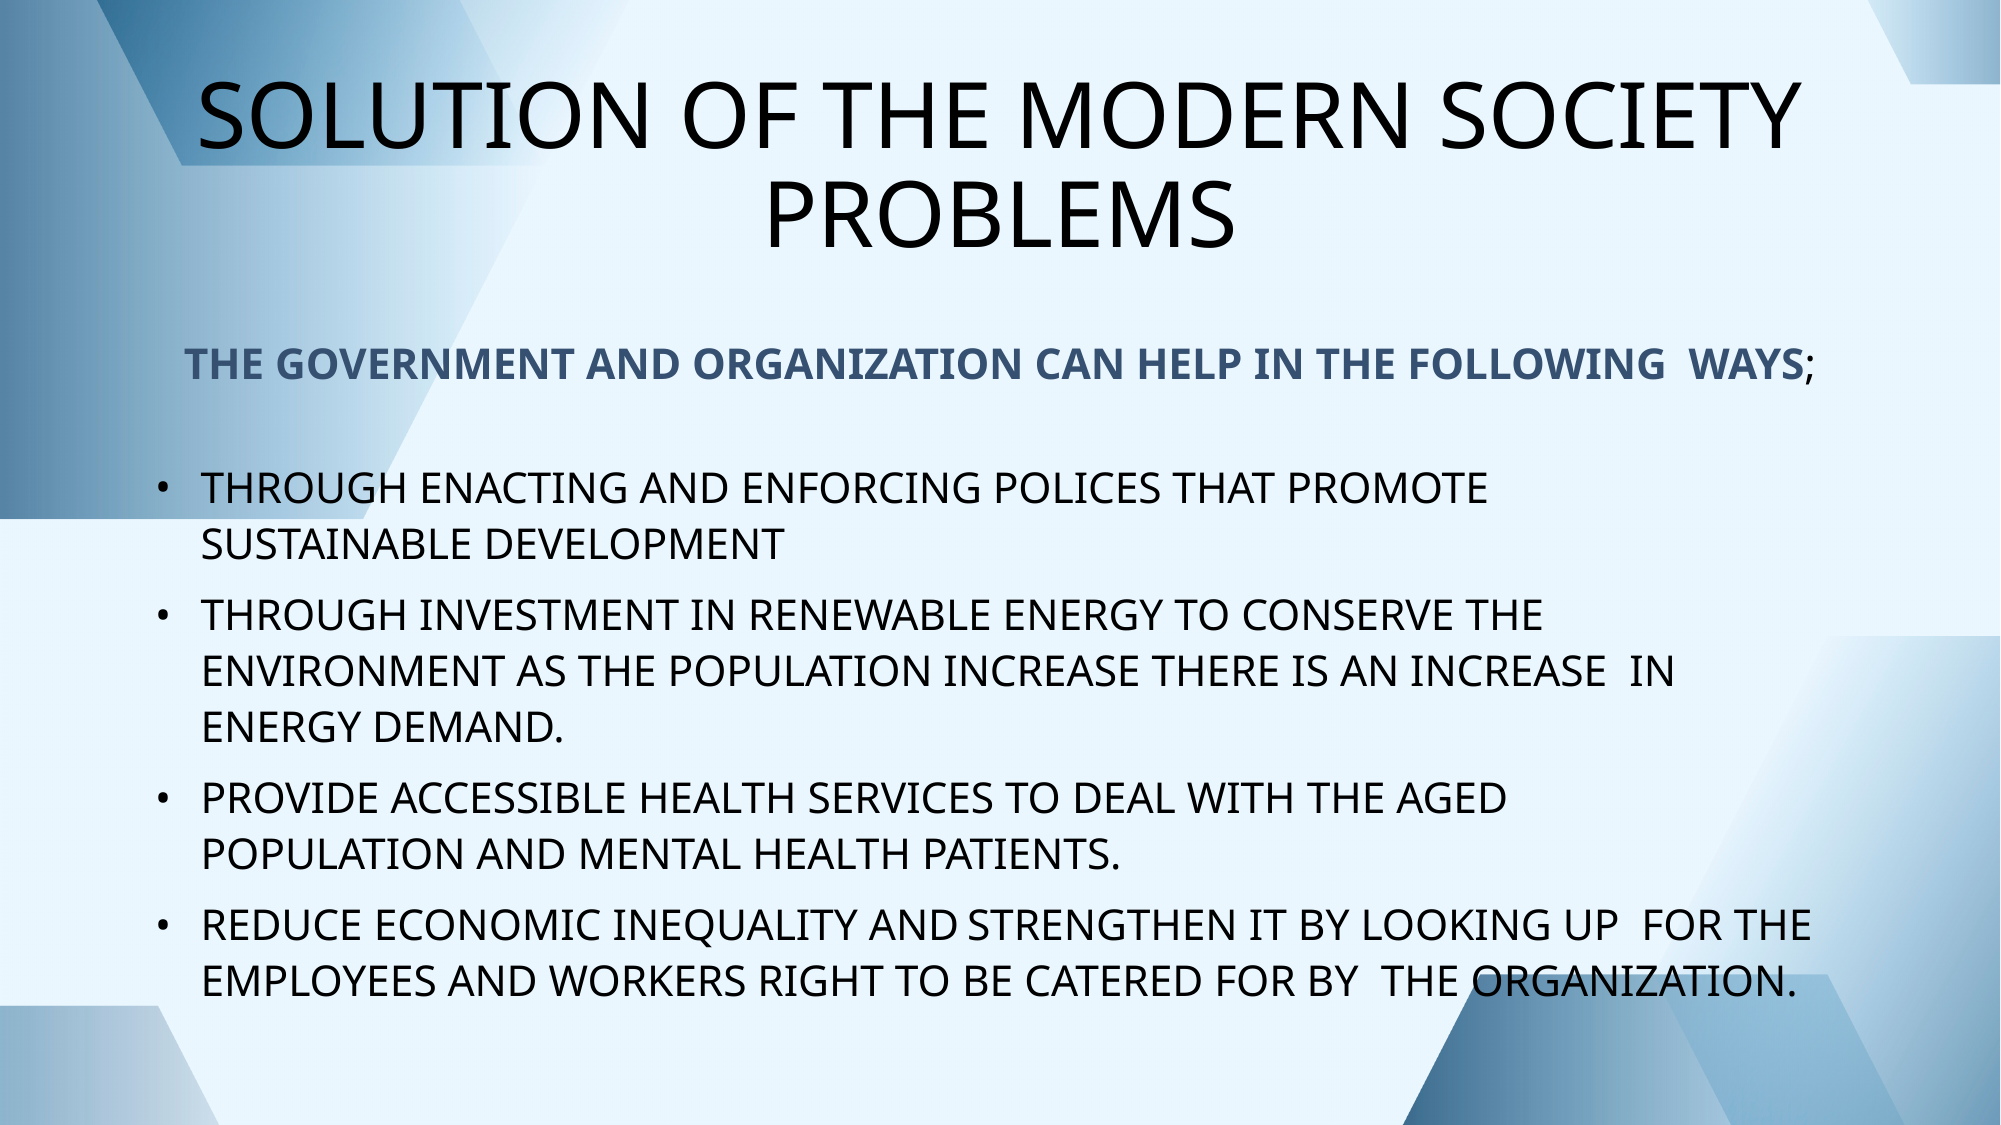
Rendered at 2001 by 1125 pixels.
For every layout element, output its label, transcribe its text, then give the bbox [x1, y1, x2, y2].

picture [0, 0, 2001, 1125]
title SOLUTION OF THE MODERN SOCIETY PROBLEMS [137, 59, 1863, 277]
list THE GOVERNMENT AND ORGANIZATION CAN HELP IN THE FOLLOWING WAYS; THROUGH ENACTING AND ENFORCING POLICES THAT PROMOTE SUSTAINABLE DEVELOPMENT THROUGH INVESTMENT IN RENEWABLE ENERGY TO CONSERVE THE ENVIRONMENT AS THE POPULATION INCREASE THERE IS AN INCREASE IN ENERGY DEMAND. PROVIDE ACCESSIBLE HEALTH SERVICES TO DEAL WITH THE AGED POPULATION AND MENTAL HEALTH PATIENTS. REDUCE ECONOMIC INEQUALITY AND STRENGTHEN IT BY LOOKING UP FOR THE EMPLOYEES AND WORKERS RIGHT TO BE CATERED FOR BY THE ORGANIZATION. [137, 277, 1863, 1014]
